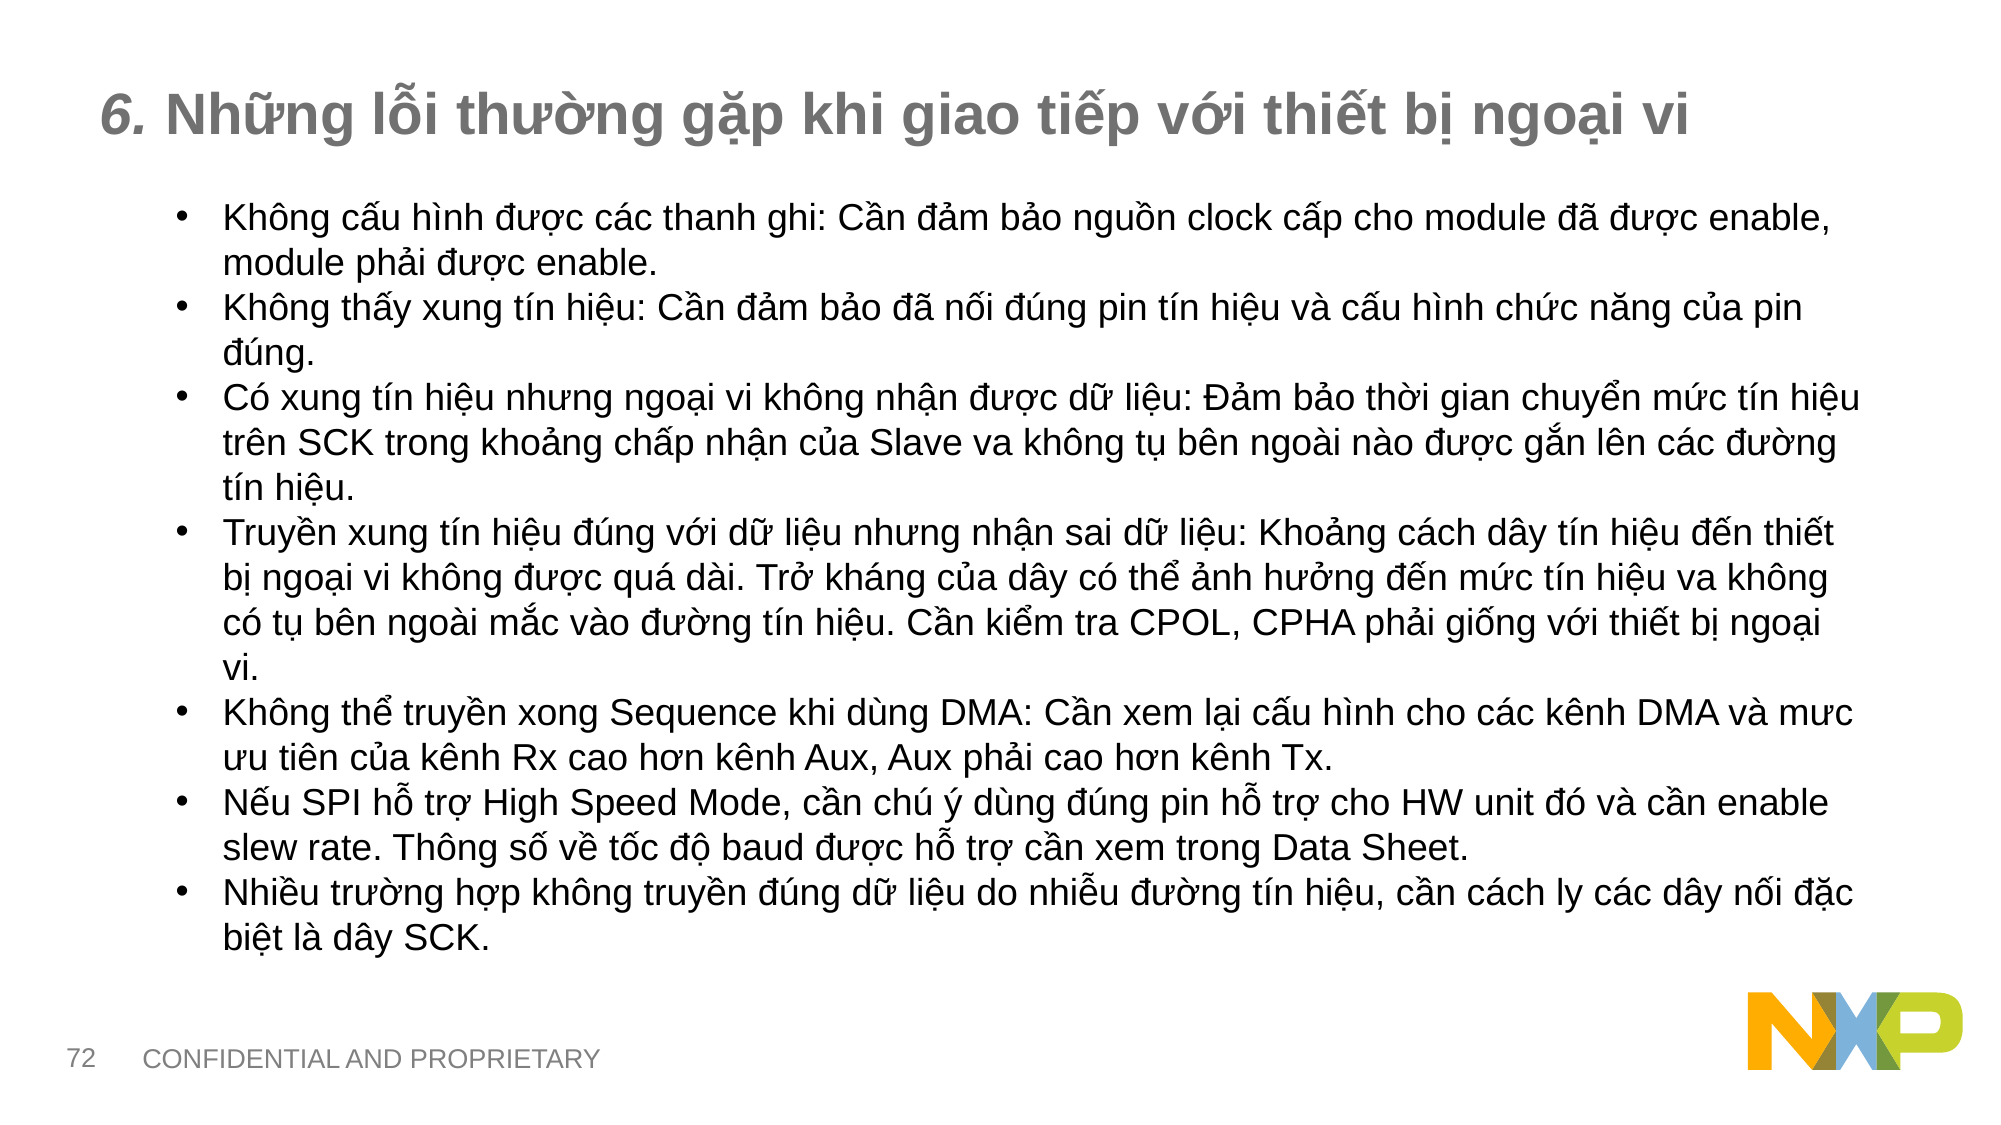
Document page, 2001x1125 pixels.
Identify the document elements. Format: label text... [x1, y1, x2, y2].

text_box Không cấu hình được các thanh ghi: Cần đảm bảo nguồn clock cấp cho module đã được enable, module phải được enable. Không thấy xung tín hiệu: Cần đảm bảo đã nối đúng pin tín hiệu và cấu hình chức năng của pin đúng. Có xung tín hiệu nhưng ngoại vi không nhận được dữ liệu: Đảm bảo thời gian chuyển mức tín hiệu trên SCK trong khoảng chấp nhận của Slave va không tụ bên ngoài nào được gắn lên các đường tín hiệu. Truyền xung tín hiệu đúng với dữ liệu nhưng nhận sai dữ liệu: Khoảng cách dây tín hiệu đến thiết bị ngoại vi không được quá dài. Trở kháng của dây có thể ảnh hưởng đến mức tín hiệu va không có tụ bên ngoài mắc vào đường tín hiệu. Cần kiểm tra CPOL, CPHA phải giống với thiết bị ngoại vi. Không thể truyền xong Sequence khi dùng DMA: Cần xem lại cấu hình cho các kênh DMA và mưc ưu tiên của kênh Rx cao hơn kênh Aux, Aux phải cao hơn kênh Tx. Nếu SPI hỗ trợ High Speed Mode, cần chú ý dùng đúng pin hỗ trợ cho HW unit đó và cần enable slew rate. Thông số về tốc độ baud được hỗ trợ cần xem trong Data Sheet. Nhiều trường hợp không truyền đúng dữ liệu do nhiễu đường tín hiệu, cần cách ly các dây nối đặc biệt là dây SCK. [160, 185, 1879, 966]
title 6. Những lỗi thường gặp khi giao tiếp với thiết bị ngoại vi [84, 68, 1911, 161]
